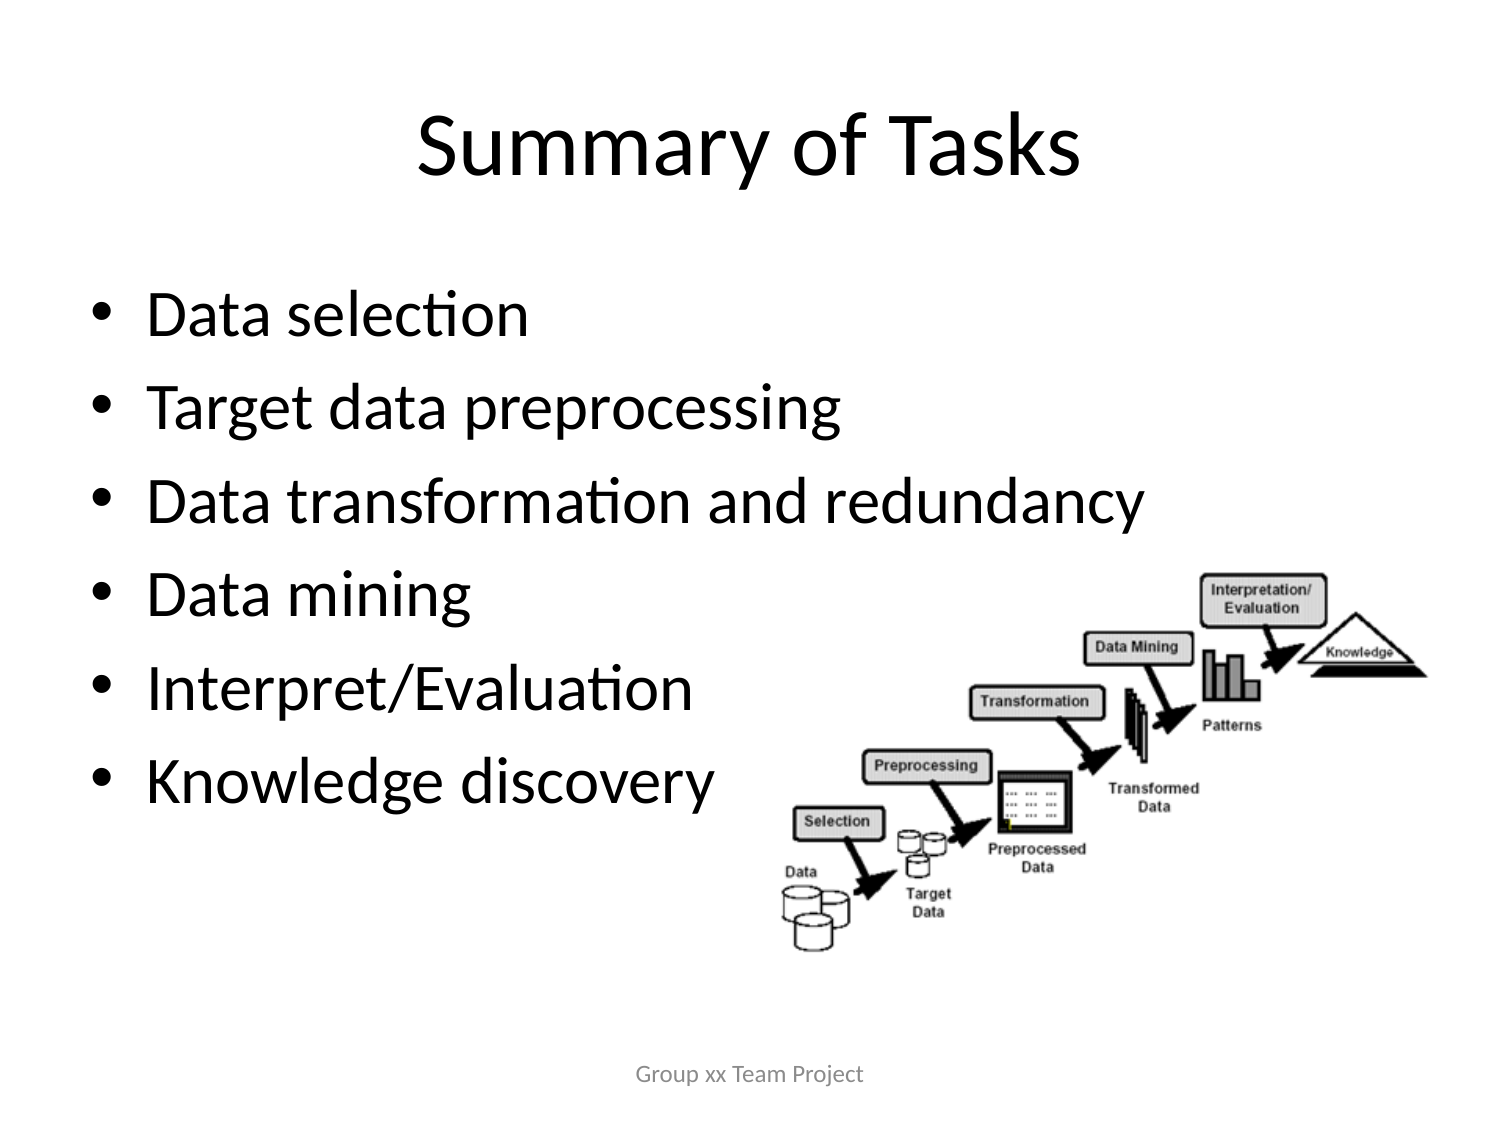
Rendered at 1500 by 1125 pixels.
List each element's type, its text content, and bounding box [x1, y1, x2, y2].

list Data selection Target data preprocessing Data transformation and redundancy Data mining Interpret/Evaluation Knowledge discovery [75, 262, 1425, 1005]
title Summary of Tasks [75, 45, 1425, 233]
picture [774, 562, 1434, 960]
footer Group xx Team Project [512, 1042, 988, 1103]
